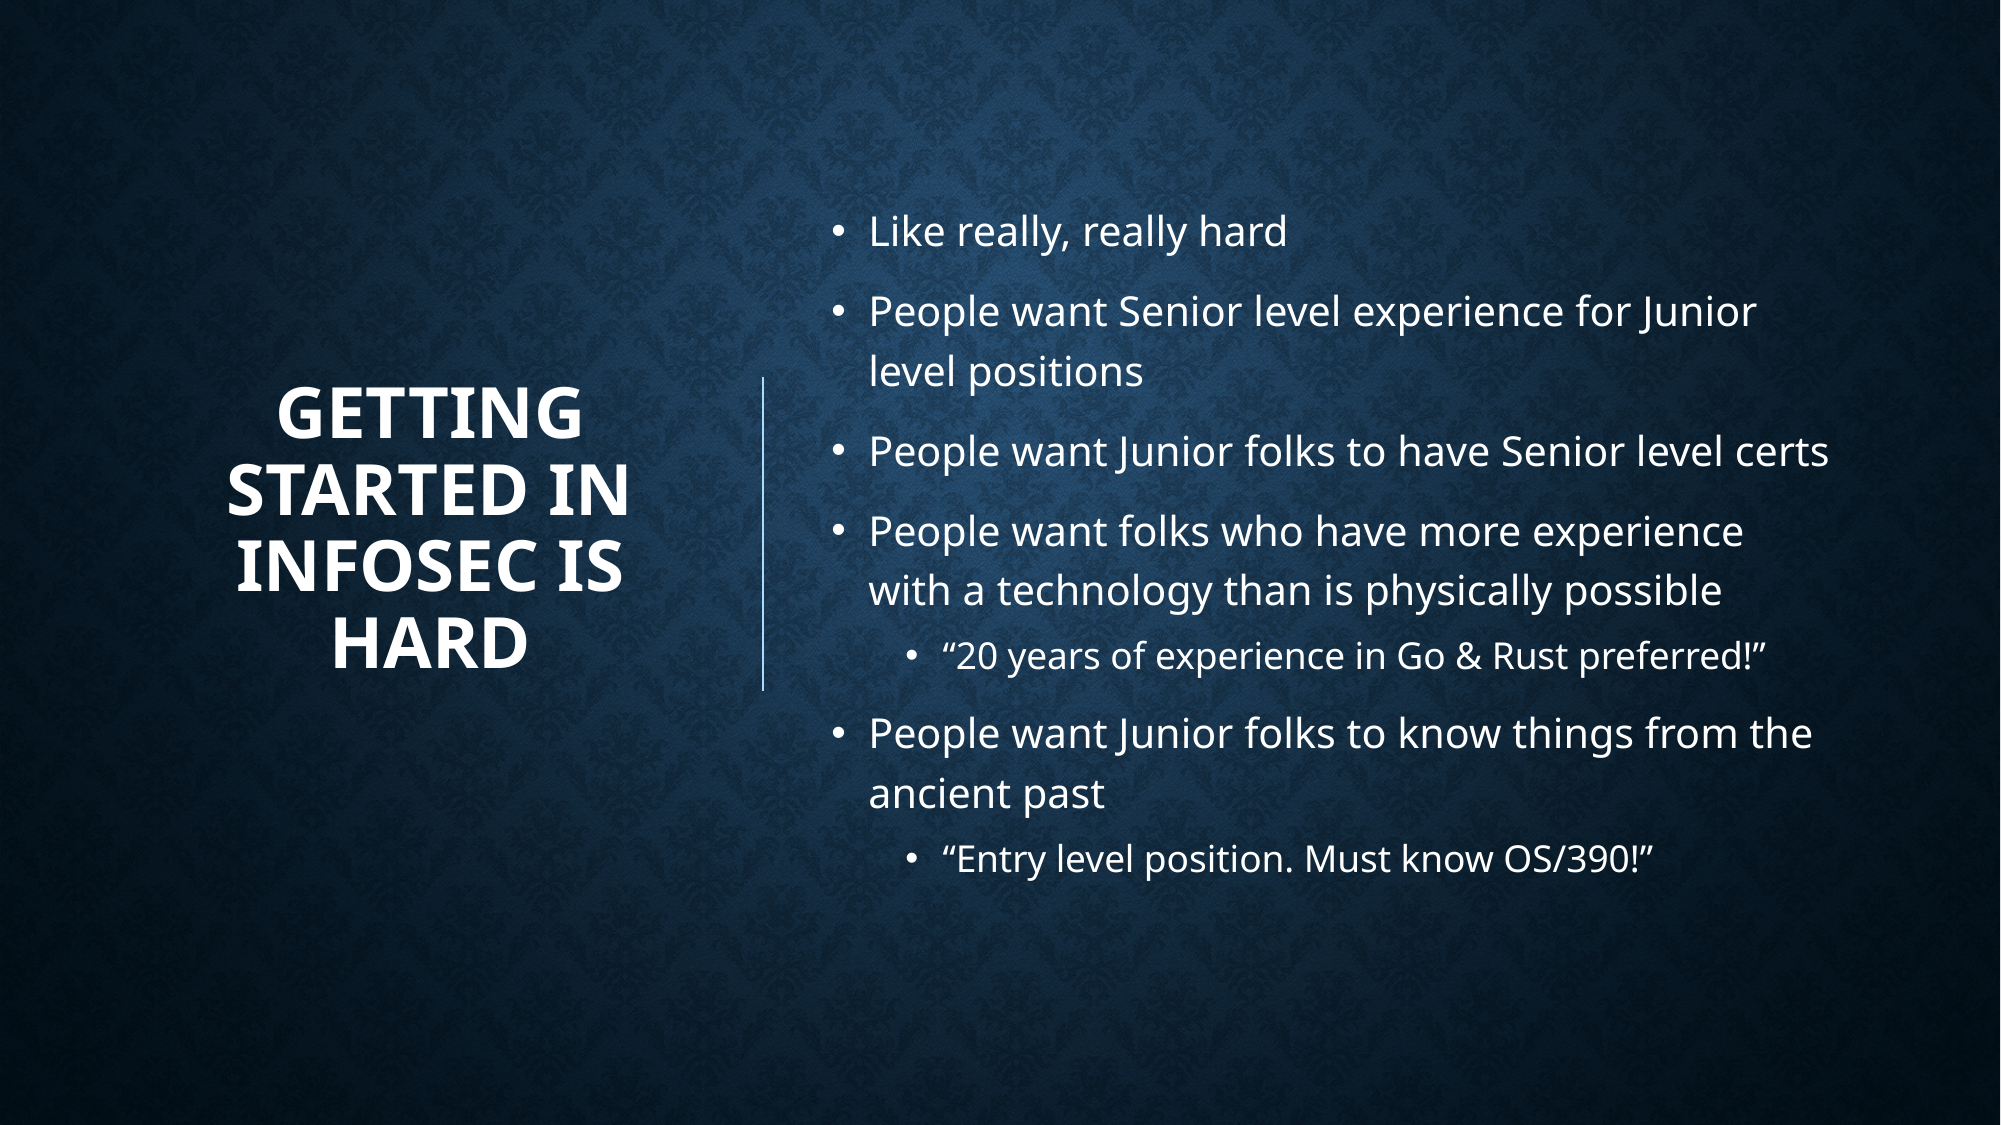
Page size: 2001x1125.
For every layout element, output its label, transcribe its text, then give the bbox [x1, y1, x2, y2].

title Getting Started in InfoSec is Hard [149, 152, 711, 910]
list Like really, really hard People want Senior level experience for Junior level positions People want Junior folks to have Senior level certs People want folks who have more experience with a technology than is physically possible “20 years of experience in Go & Rust preferred!” People want Junior folks to know things from the ancient past “Entry level position. Must know OS/390!” [816, 159, 1849, 917]
text_box [0, 0, 2000, 1125]
